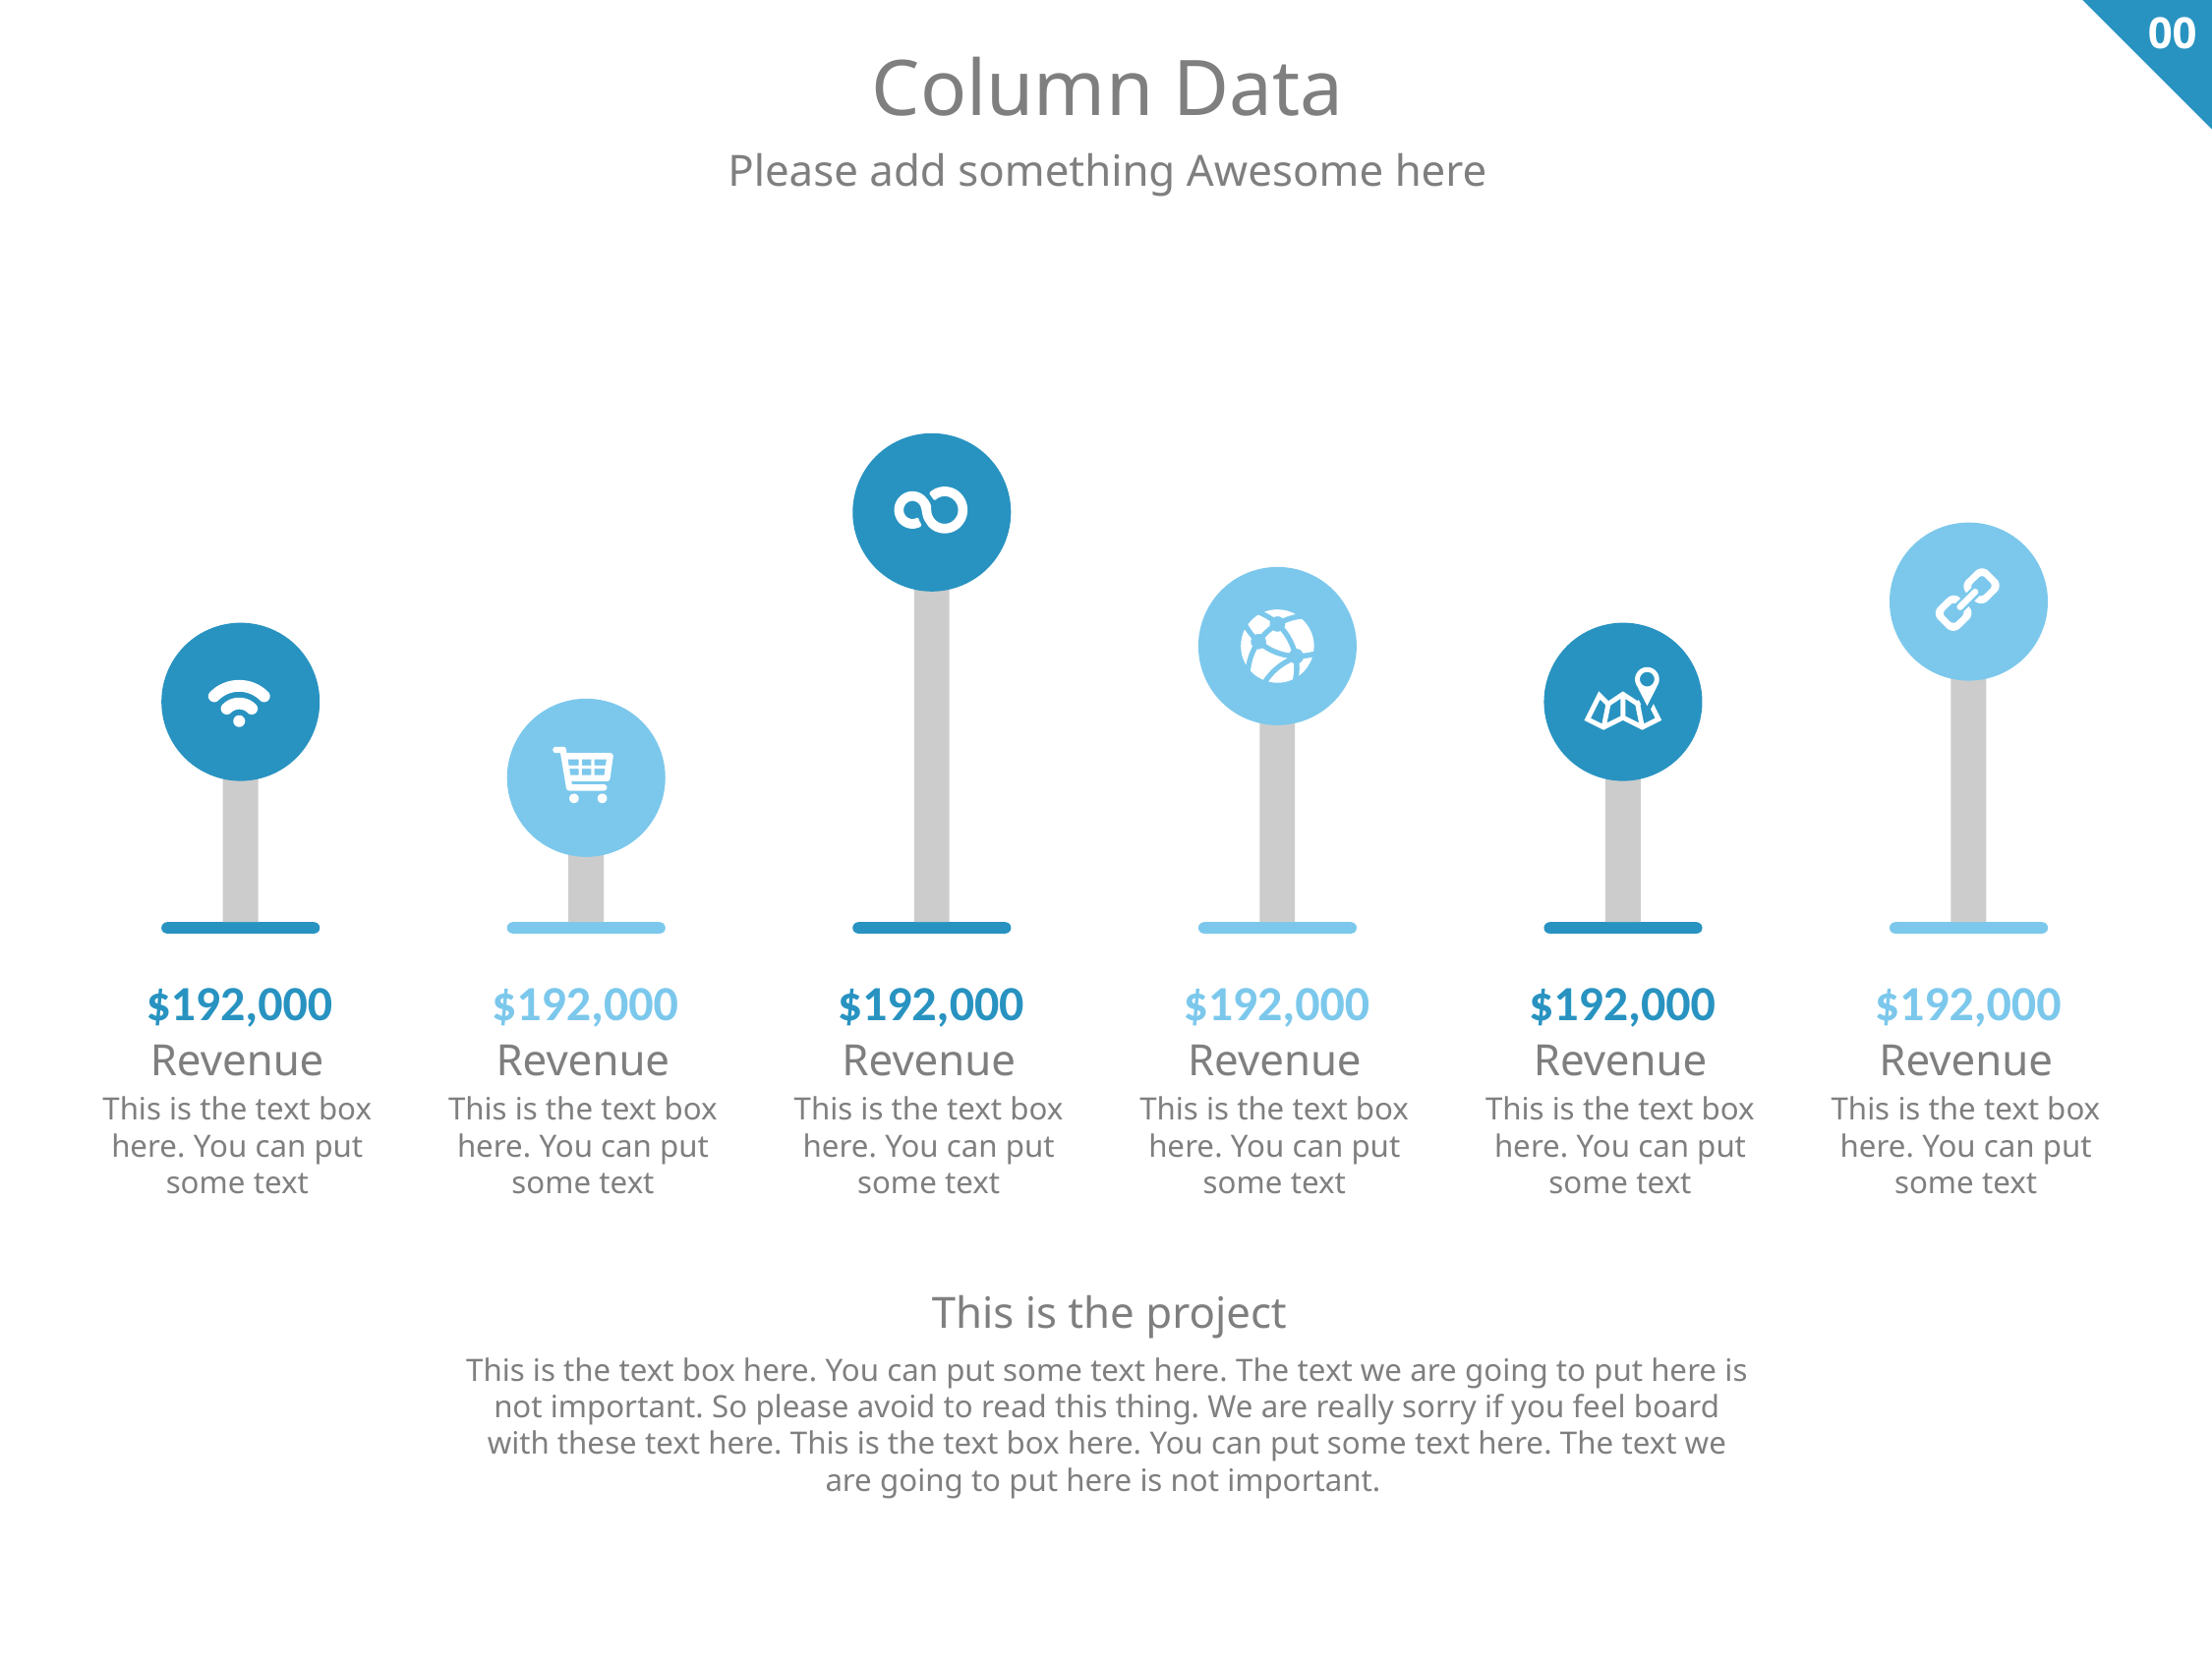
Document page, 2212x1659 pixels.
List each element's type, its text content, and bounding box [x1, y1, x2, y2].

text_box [1106, 964, 1443, 1172]
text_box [1452, 964, 1789, 1172]
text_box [161, 622, 320, 934]
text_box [553, 746, 613, 804]
text_box Column Data [856, 31, 1359, 136]
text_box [207, 679, 270, 727]
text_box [1889, 522, 2049, 934]
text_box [415, 964, 752, 1172]
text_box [1197, 566, 1358, 934]
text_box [852, 432, 1012, 934]
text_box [1543, 622, 1703, 934]
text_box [1935, 568, 2000, 631]
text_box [1797, 964, 2134, 1172]
text_box Please add something Awesome here [713, 136, 1502, 202]
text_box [69, 964, 406, 1172]
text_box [2080, 0, 2212, 130]
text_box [451, 1278, 1765, 1470]
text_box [506, 698, 666, 934]
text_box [760, 964, 1097, 1172]
